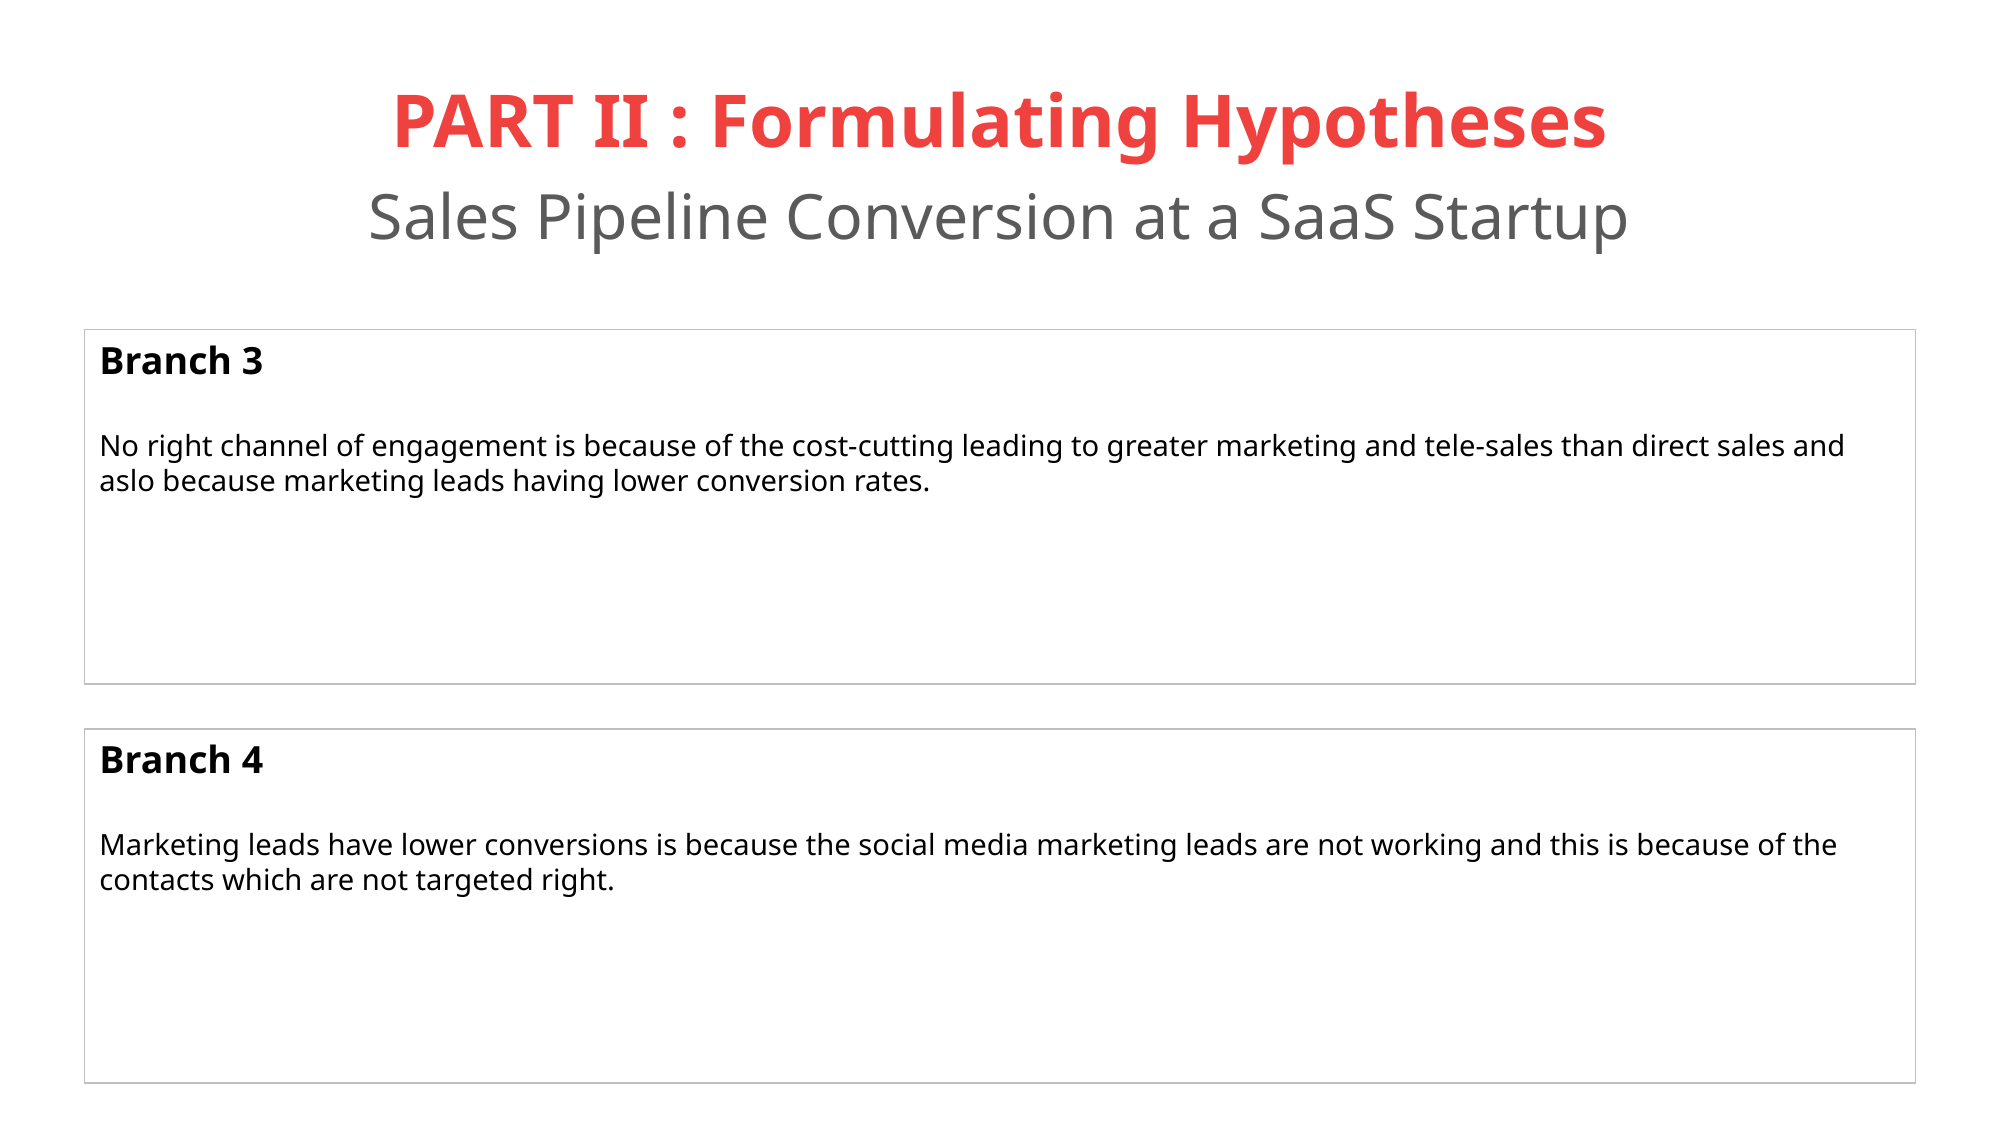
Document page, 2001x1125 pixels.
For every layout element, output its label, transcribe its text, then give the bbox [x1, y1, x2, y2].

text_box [84, 329, 1916, 1084]
title PART II : Formulating Hypotheses Sales Pipeline Conversion at a SaaS Startup [137, 59, 1863, 278]
